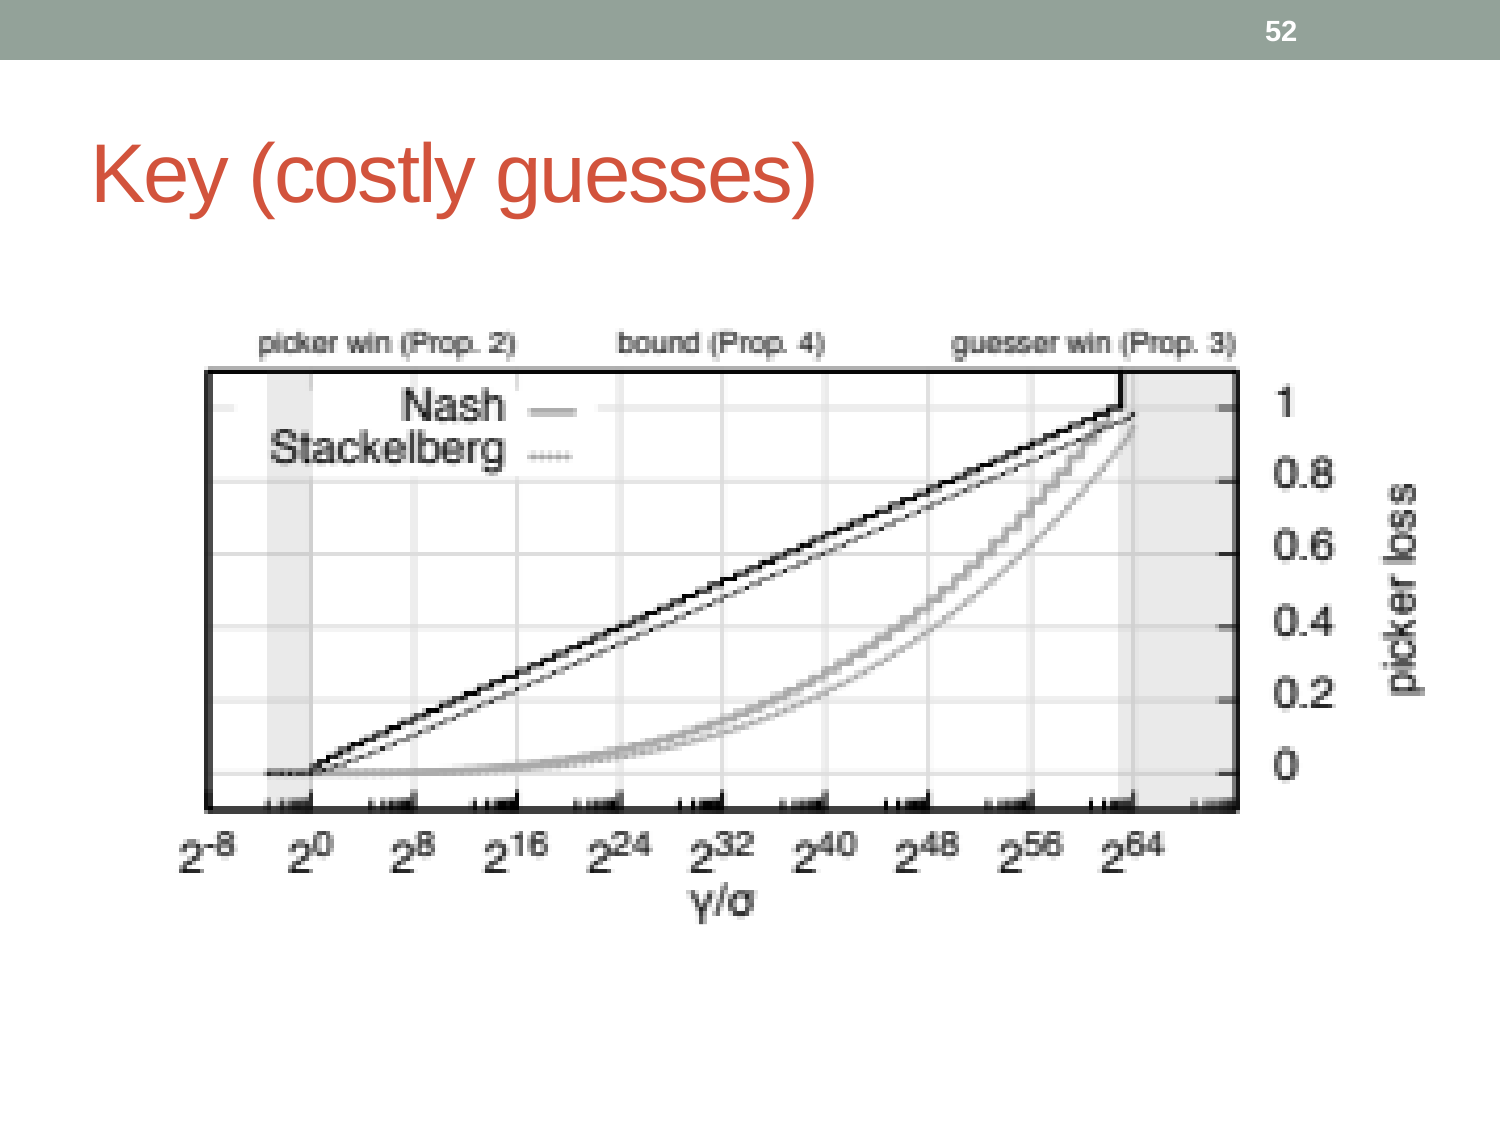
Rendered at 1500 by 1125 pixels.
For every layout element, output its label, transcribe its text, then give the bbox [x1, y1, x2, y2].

picture [37, 324, 1438, 926]
title Key (costly guesses) [75, 87, 1425, 250]
slide_number 52 [1250, 3, 1425, 57]
